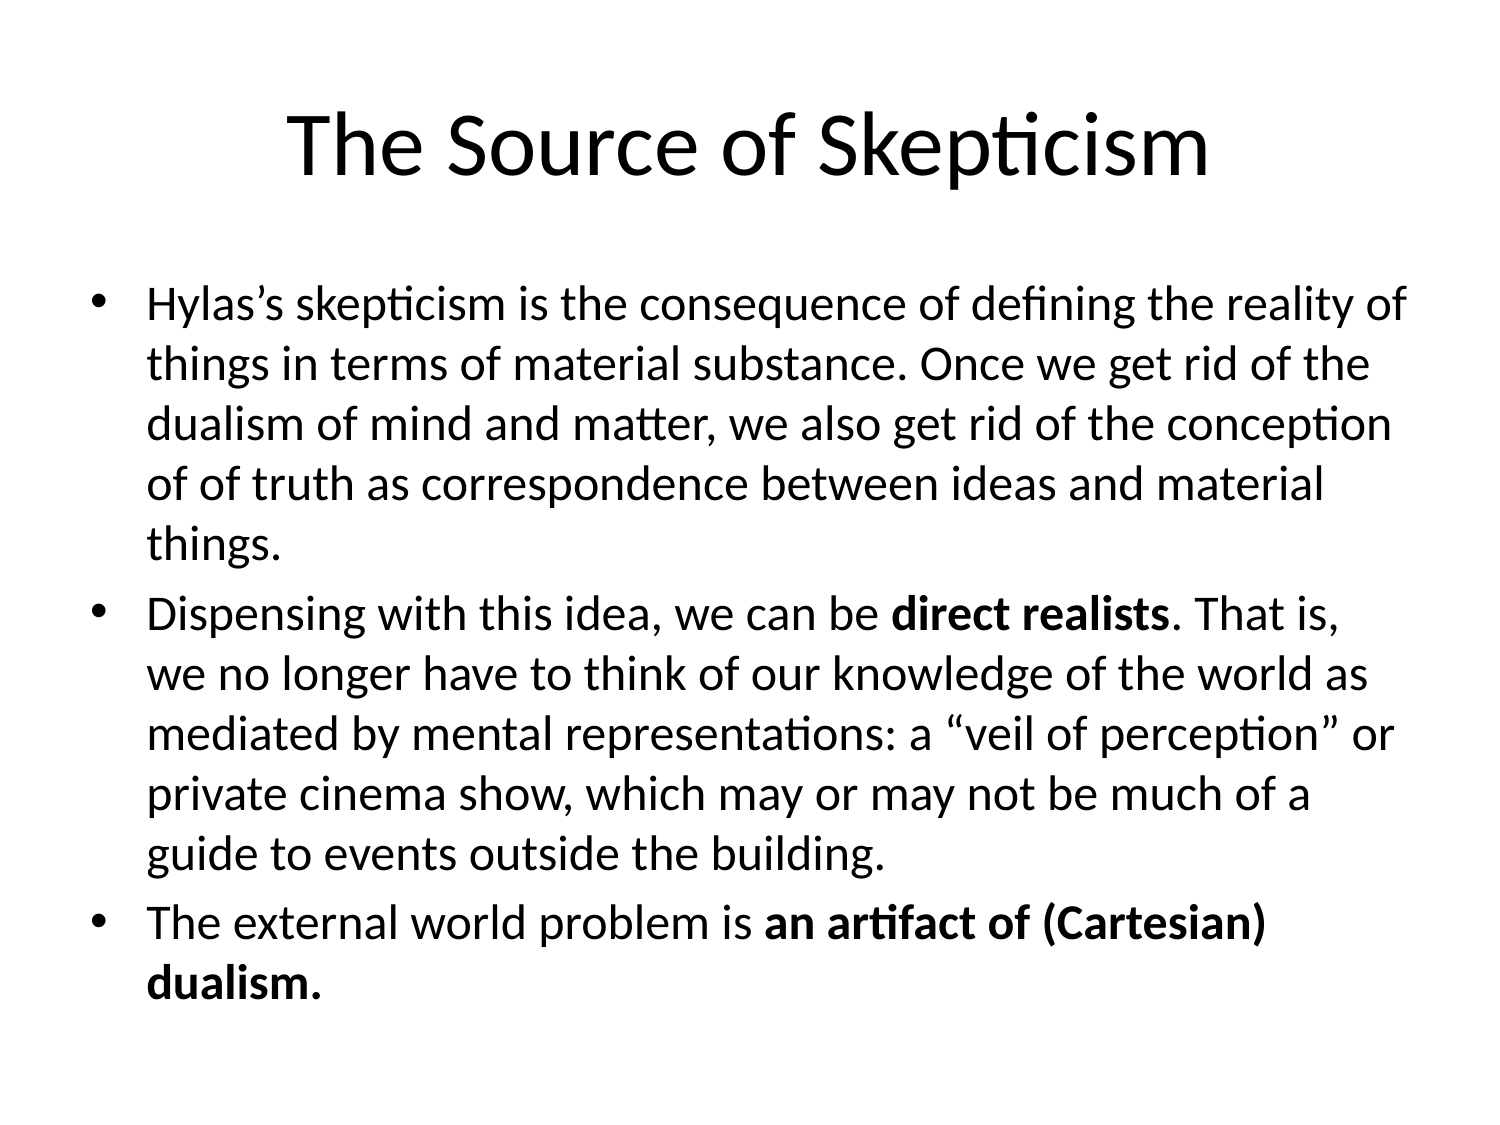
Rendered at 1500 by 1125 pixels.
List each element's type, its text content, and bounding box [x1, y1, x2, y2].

title The Source of Skepticism [75, 45, 1425, 233]
list Hylas’s skepticism is the consequence of defining the reality of things in terms of material substance. Once we get rid of the dualism of mind and matter, we also get rid of the conception of of truth as correspondence between ideas and material things. Dispensing with this idea, we can be direct realists. That is, we no longer have to think of our knowledge of the world as mediated by mental representations: a “veil of perception” or private cinema show, which may or may not be much of a guide to events outside the building. The external world problem is an artifact of (Cartesian) dualism. [75, 262, 1425, 1005]
